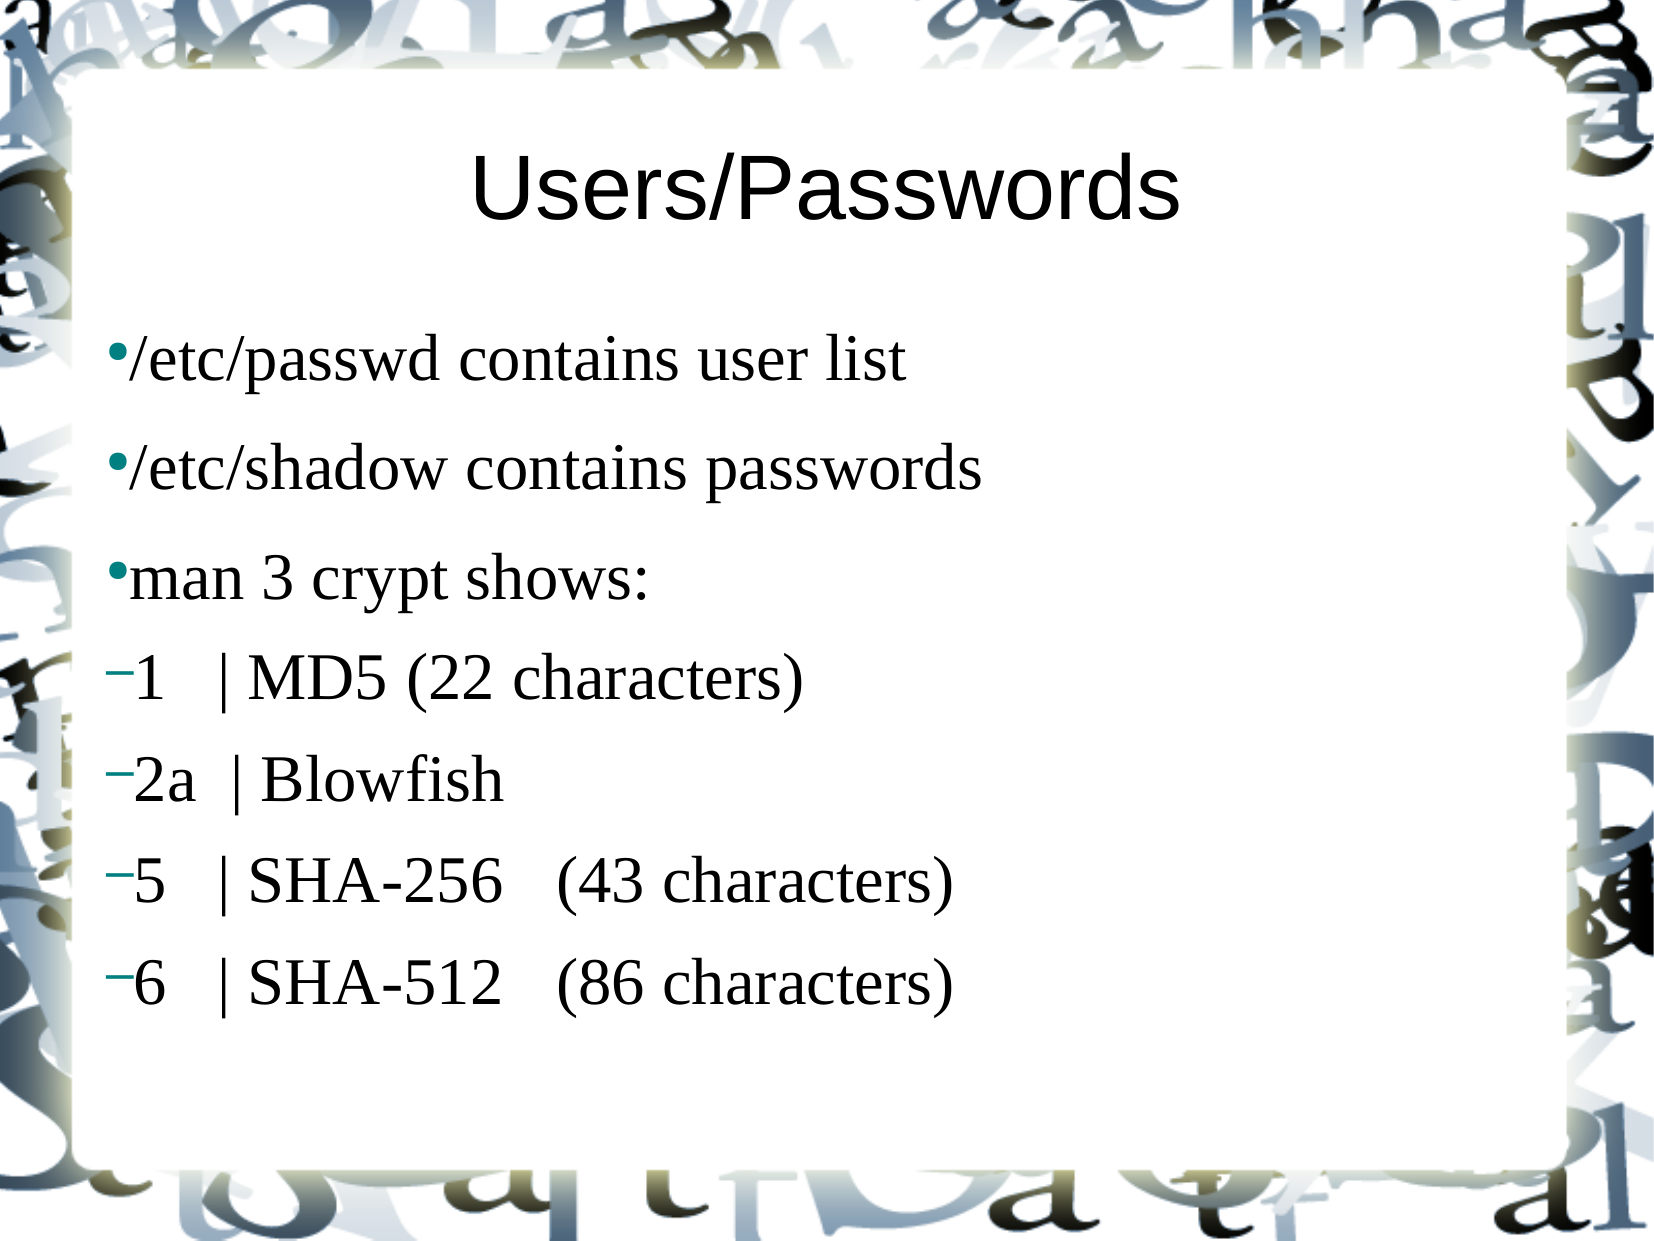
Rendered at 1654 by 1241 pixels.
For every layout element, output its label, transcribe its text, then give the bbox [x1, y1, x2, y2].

title Users/Passwords [82, 78, 1571, 287]
list /etc/passwd contains user list /etc/shadow contains passwords man 3 crypt shows: 1 | MD5 (22 characters) 2a | Blowfish 5 | SHA-256 (43 characters) 6 | SHA-512 (86 characters) [106, 313, 1530, 1033]
picture [0, 0, 1654, 1241]
